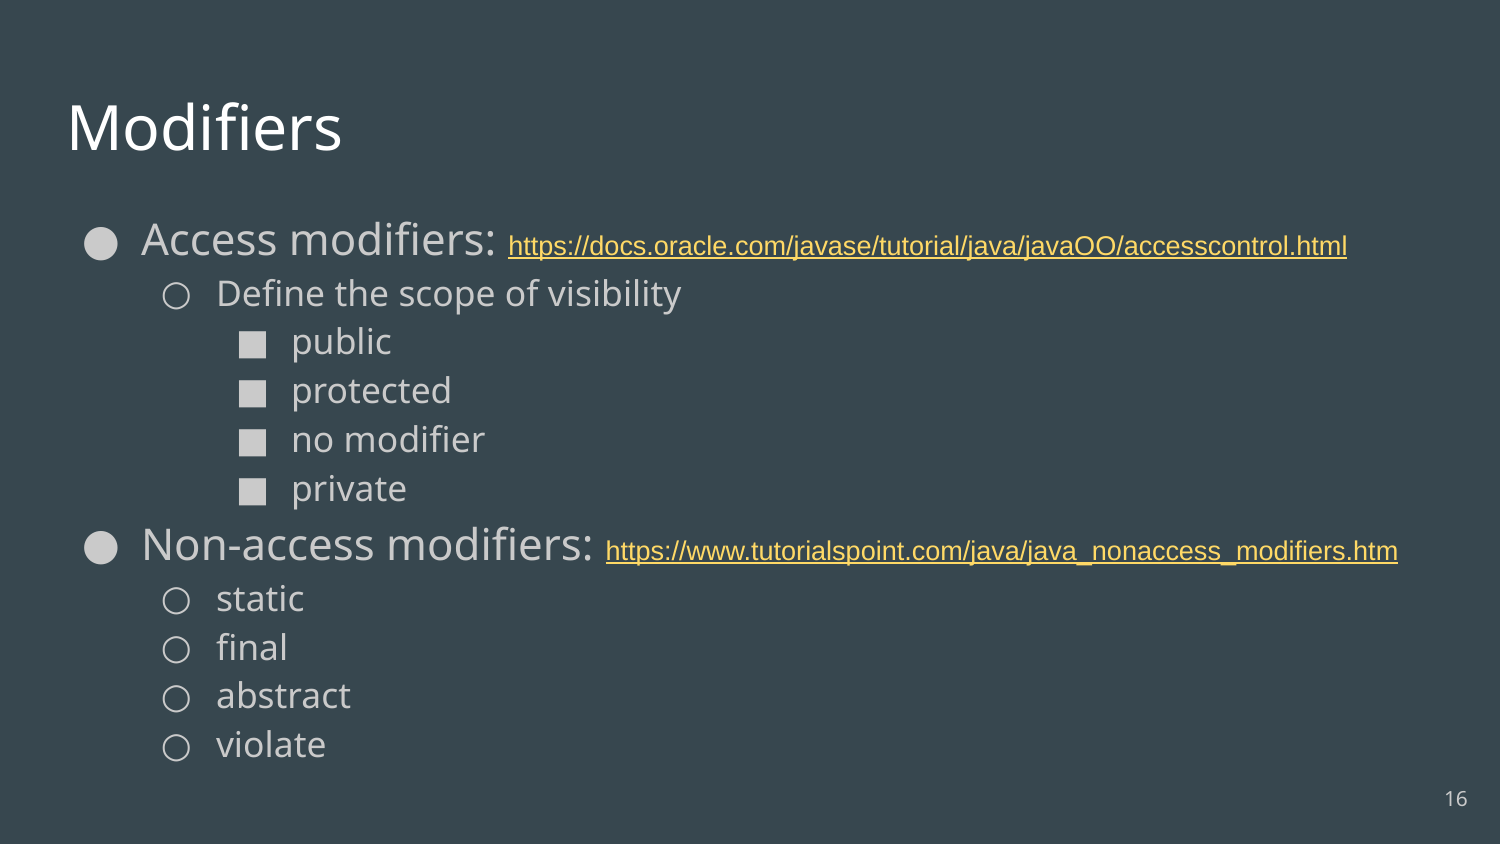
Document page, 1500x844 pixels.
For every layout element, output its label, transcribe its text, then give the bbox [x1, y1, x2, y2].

list Access modifiers: https://docs.oracle.com/javase/tutorial/java/javaOO/accesscontrol.html Define the scope of visibility public protected no modifier private Non-access modifiers: https://www.tutorialspoint.com/java/java_nonaccess_modifiers.htm static final abstract violate [51, 189, 1449, 750]
slide_number ‹#› [1392, 767, 1483, 833]
title Modifiers [51, 72, 1449, 167]
